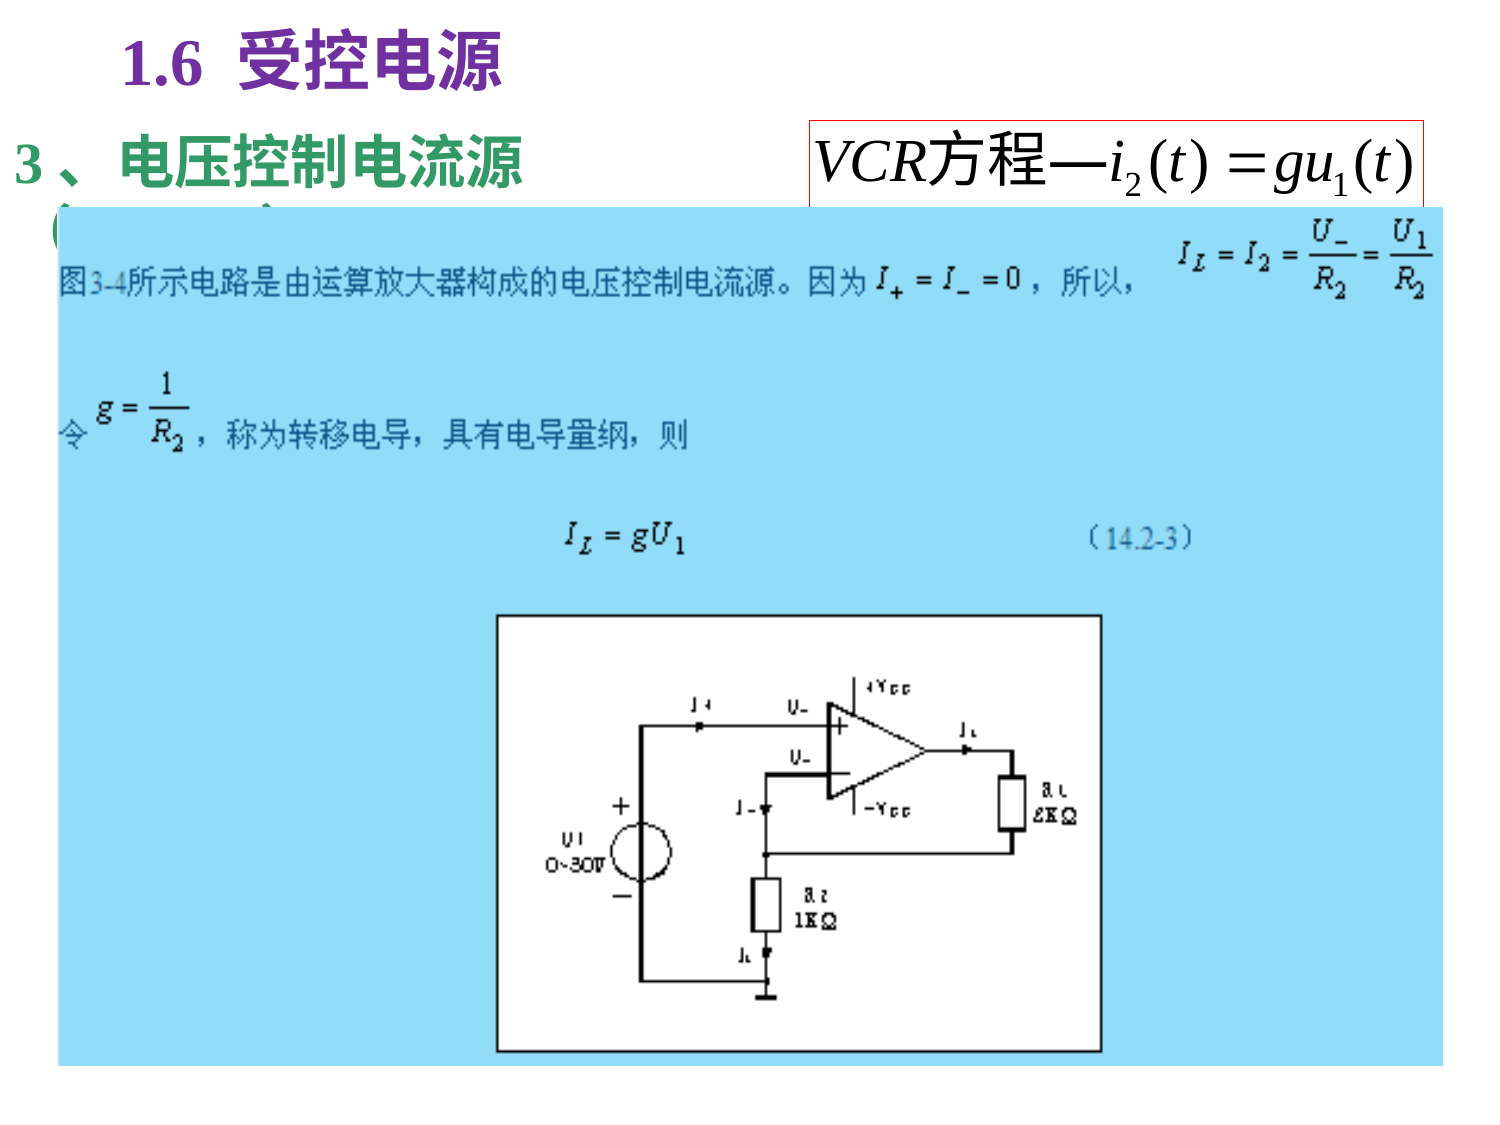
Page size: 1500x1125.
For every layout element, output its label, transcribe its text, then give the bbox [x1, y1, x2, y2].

picture [56, 207, 1443, 1066]
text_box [808, 119, 1424, 206]
text_box 3、电压控制电流源（VCCS） [0, 118, 782, 273]
text_box 1.6 受控电源 [105, 0, 1142, 153]
